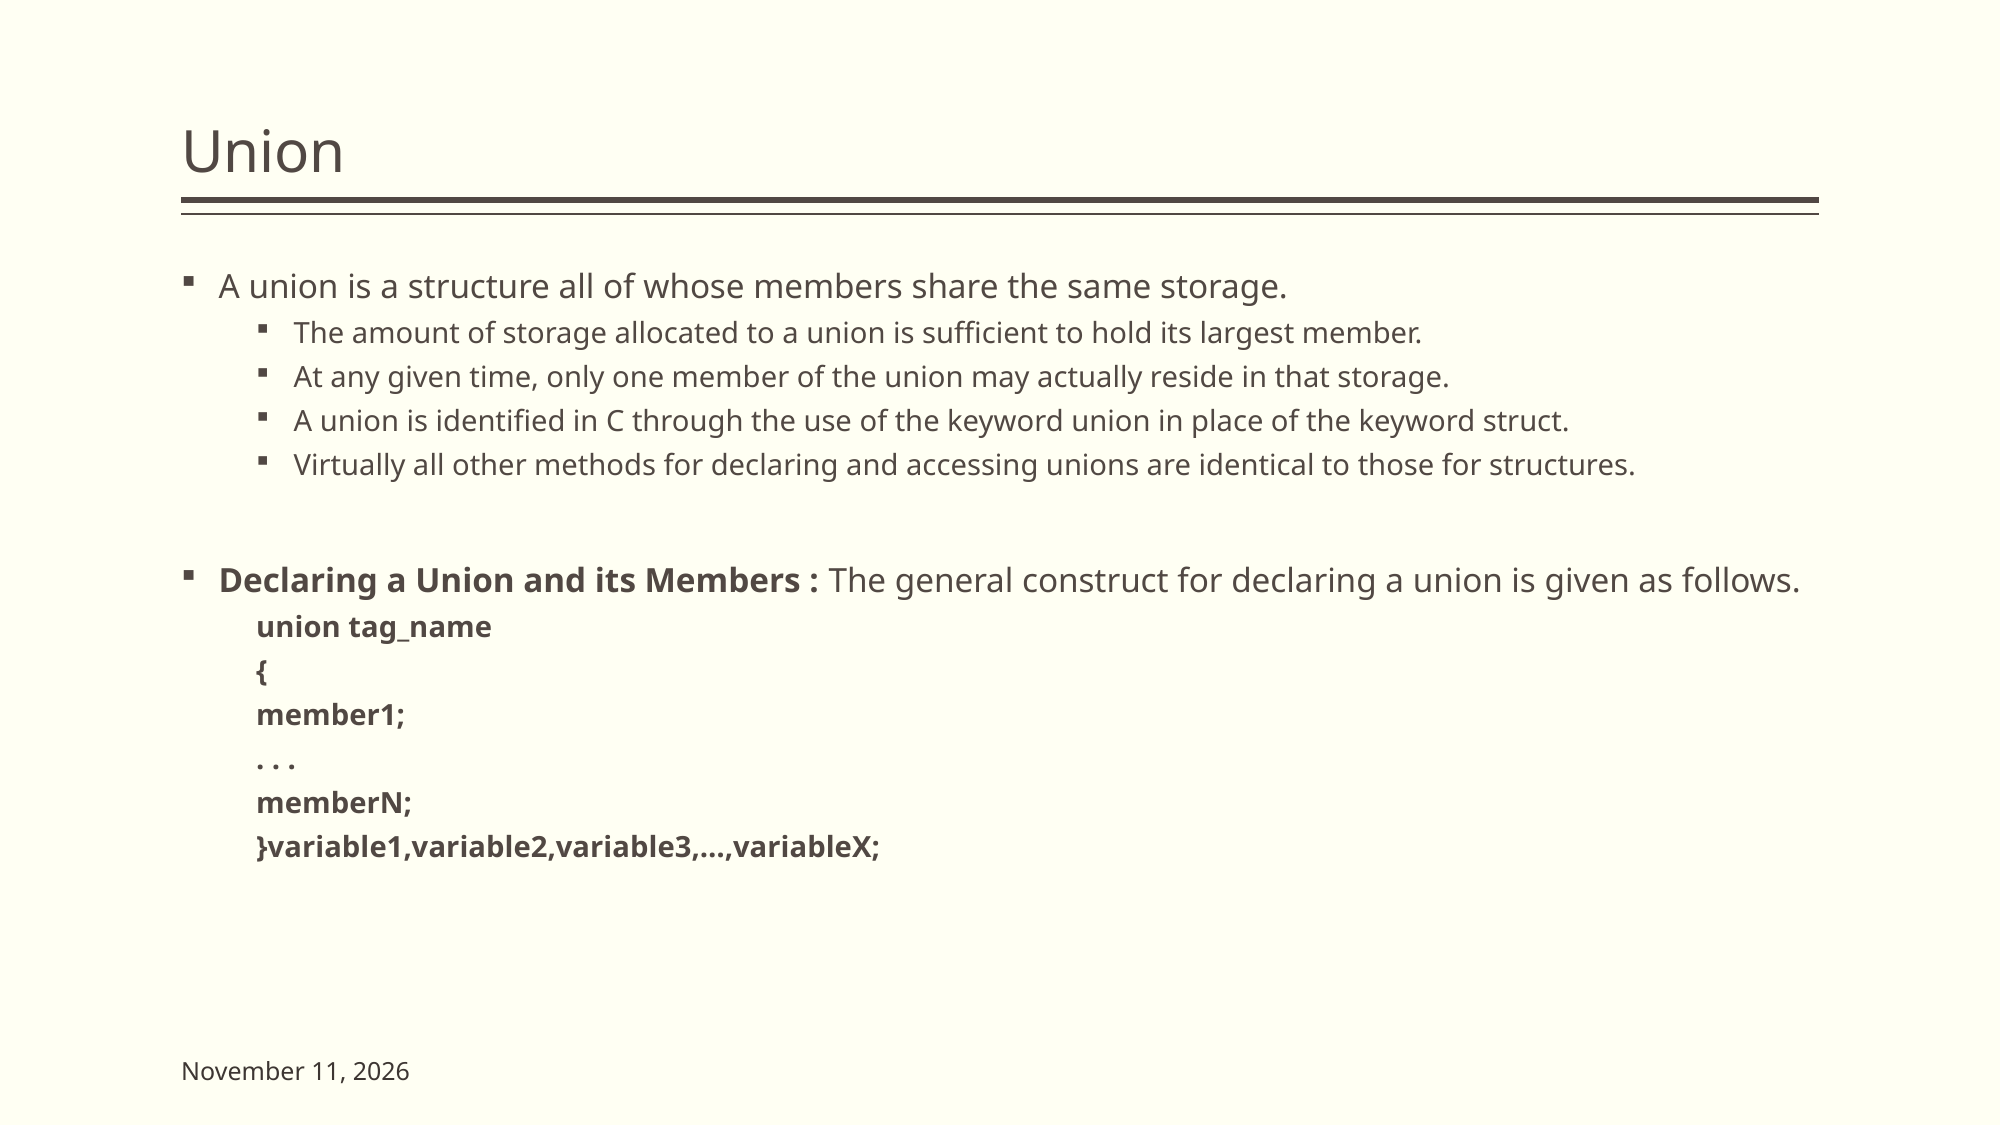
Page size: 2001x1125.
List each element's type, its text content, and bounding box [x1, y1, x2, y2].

list A union is a structure all of whose members share the same storage. The amount of storage allocated to a union is sufficient to hold its largest member. At any given time, only one member of the union may actually reside in that storage. A union is identified in C through the use of the keyword union in place of the keyword struct. Virtually all other methods for declaring and accessing unions are identical to those for structures. Declaring a Union and its Members : The general construct for declaring a union is given as follows. union tag_name { member1; . . . memberN; }variable1,variable2,variable3,…,variableX; [181, 262, 1819, 935]
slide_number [181, 1042, 482, 1103]
title Union [181, 12, 1819, 193]
